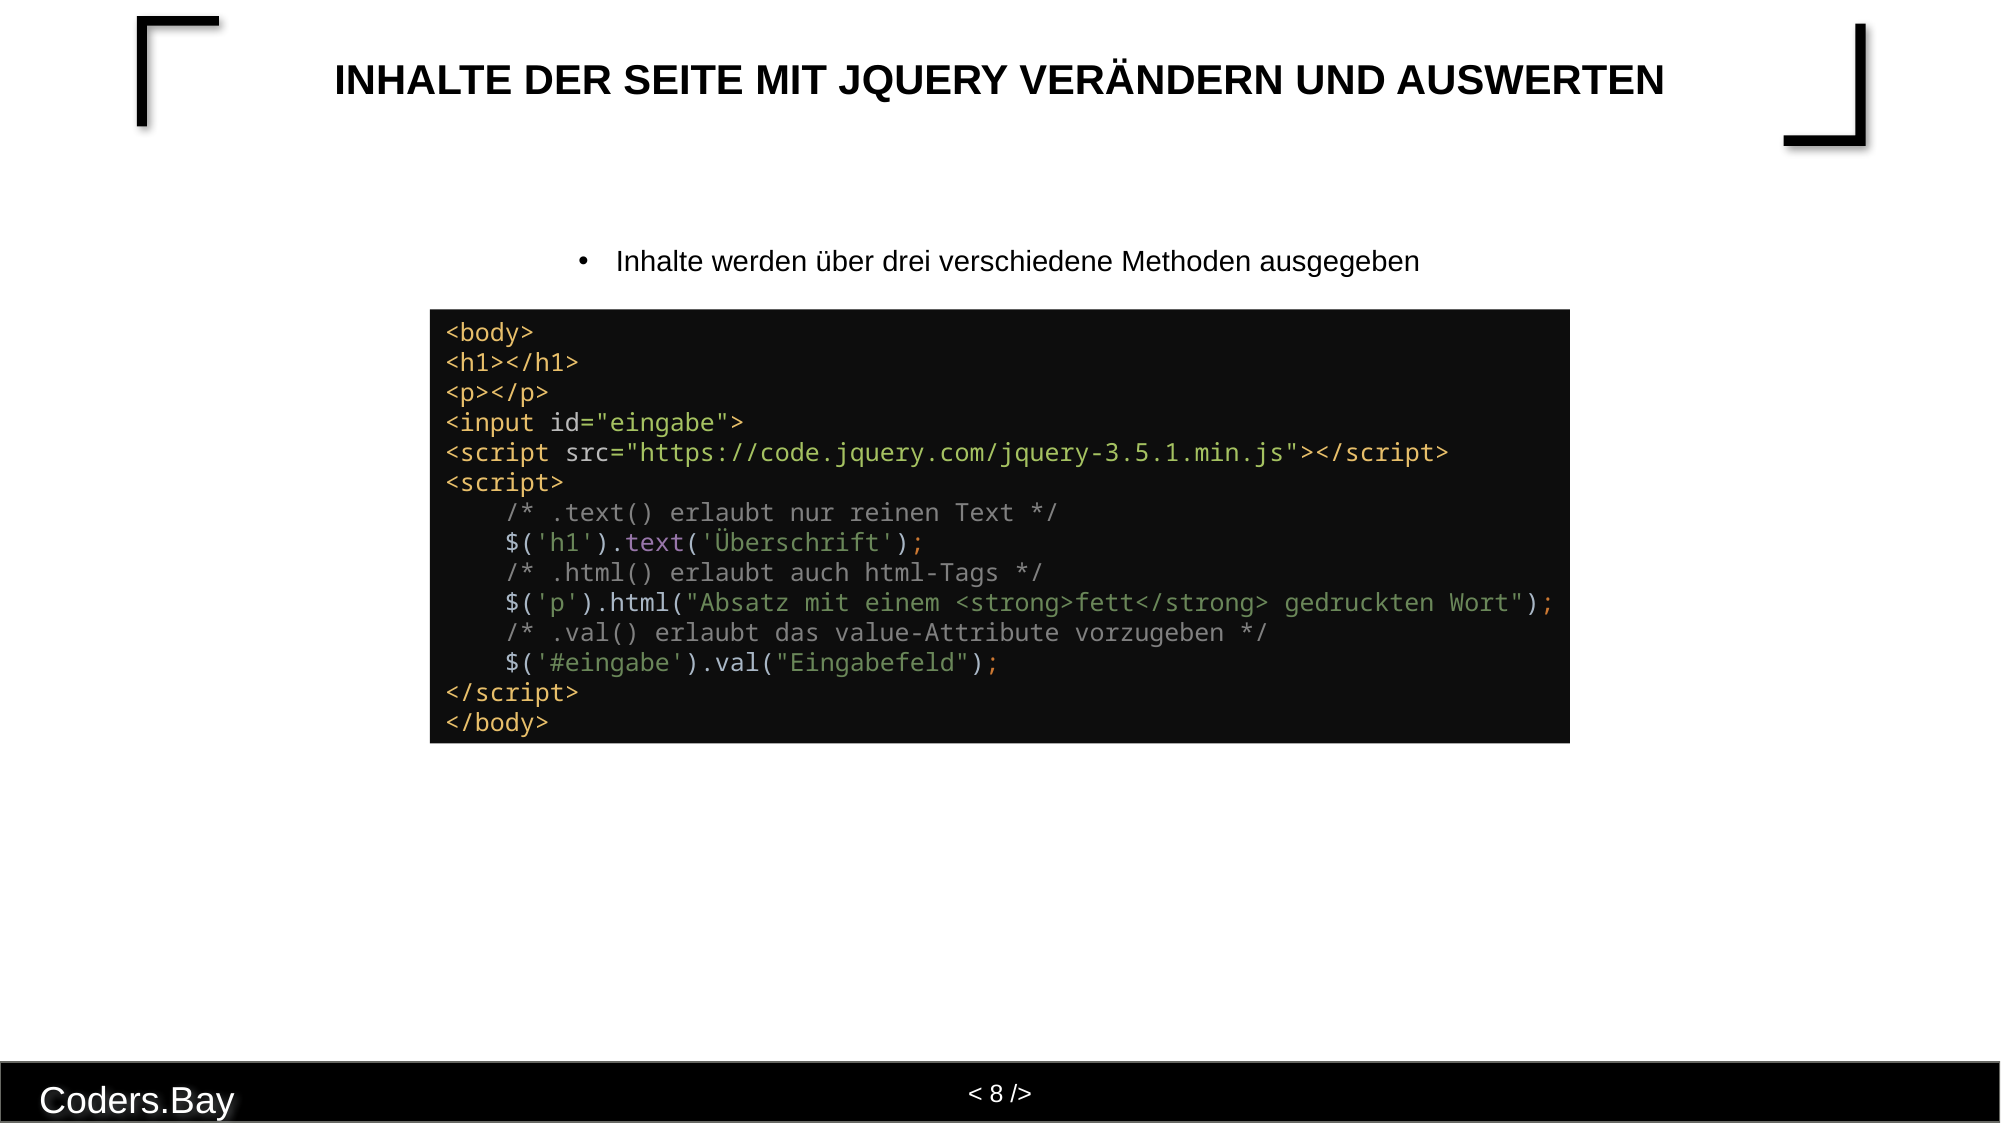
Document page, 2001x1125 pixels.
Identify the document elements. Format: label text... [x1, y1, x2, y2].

title Inhalte der Seite mit jQuery verändern und auswerten [155, 36, 1845, 127]
text_box <body> <h1></h1> <p></p> <input id="eingabe"> <script src="https://code.jquery.com/jquery-3.5.1.min.js"></script> <script> /* .text() erlaubt nur reinen Text */ $('h1').text('Überschrift'); /* .html() erlaubt auch html-Tags */ $('p').html("Absatz mit einem <strong>fett</strong> gedruckten Wort"); /* .val() erlaubt das value-Attribute vorzugeben */ $('#eingabe').val("Eingabefeld"); </script> </body> [429, 309, 1570, 744]
list Inhalte werden über drei verschiedene Methoden ausgegeben [155, 238, 1845, 286]
